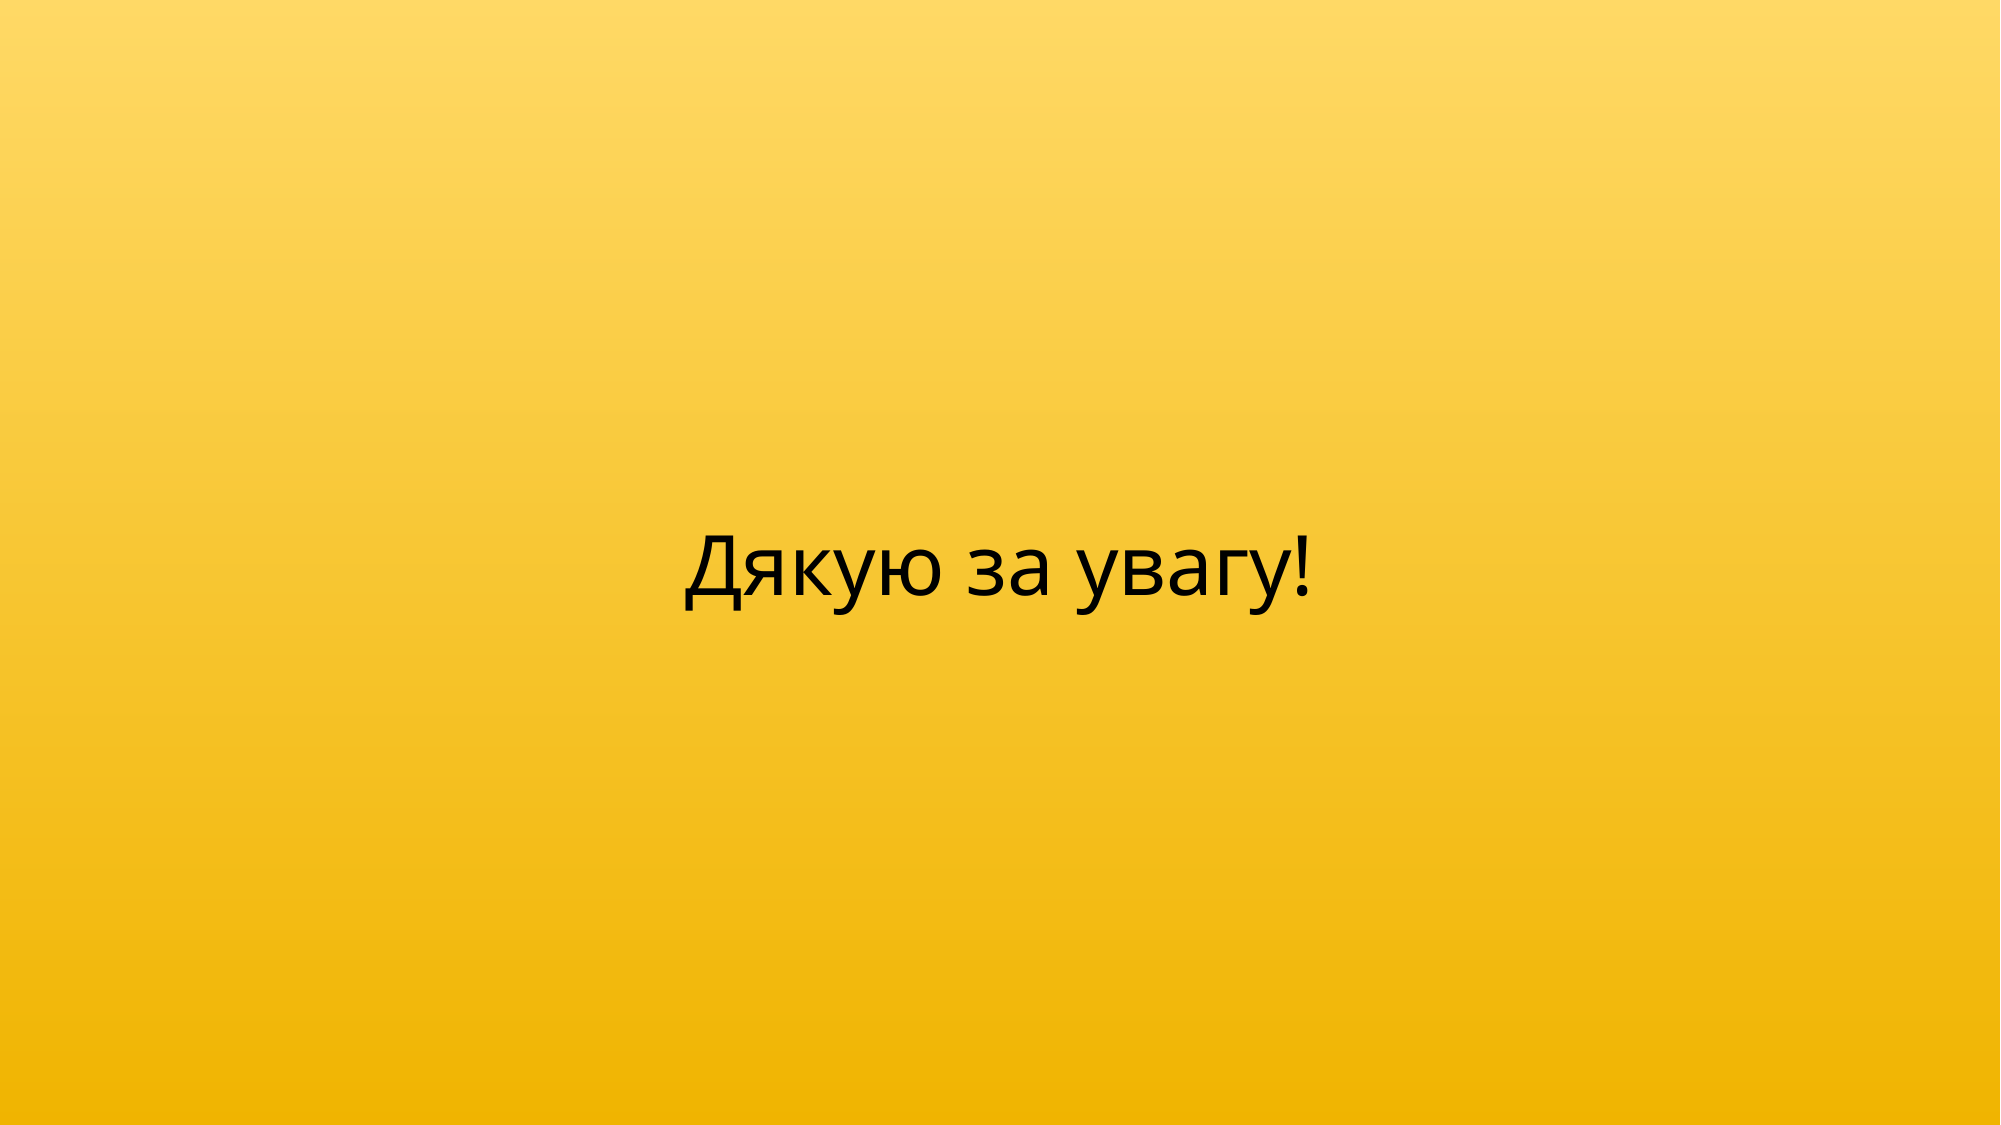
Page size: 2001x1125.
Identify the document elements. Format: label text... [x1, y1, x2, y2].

text_box Дякую за увагу! [402, 504, 1598, 620]
